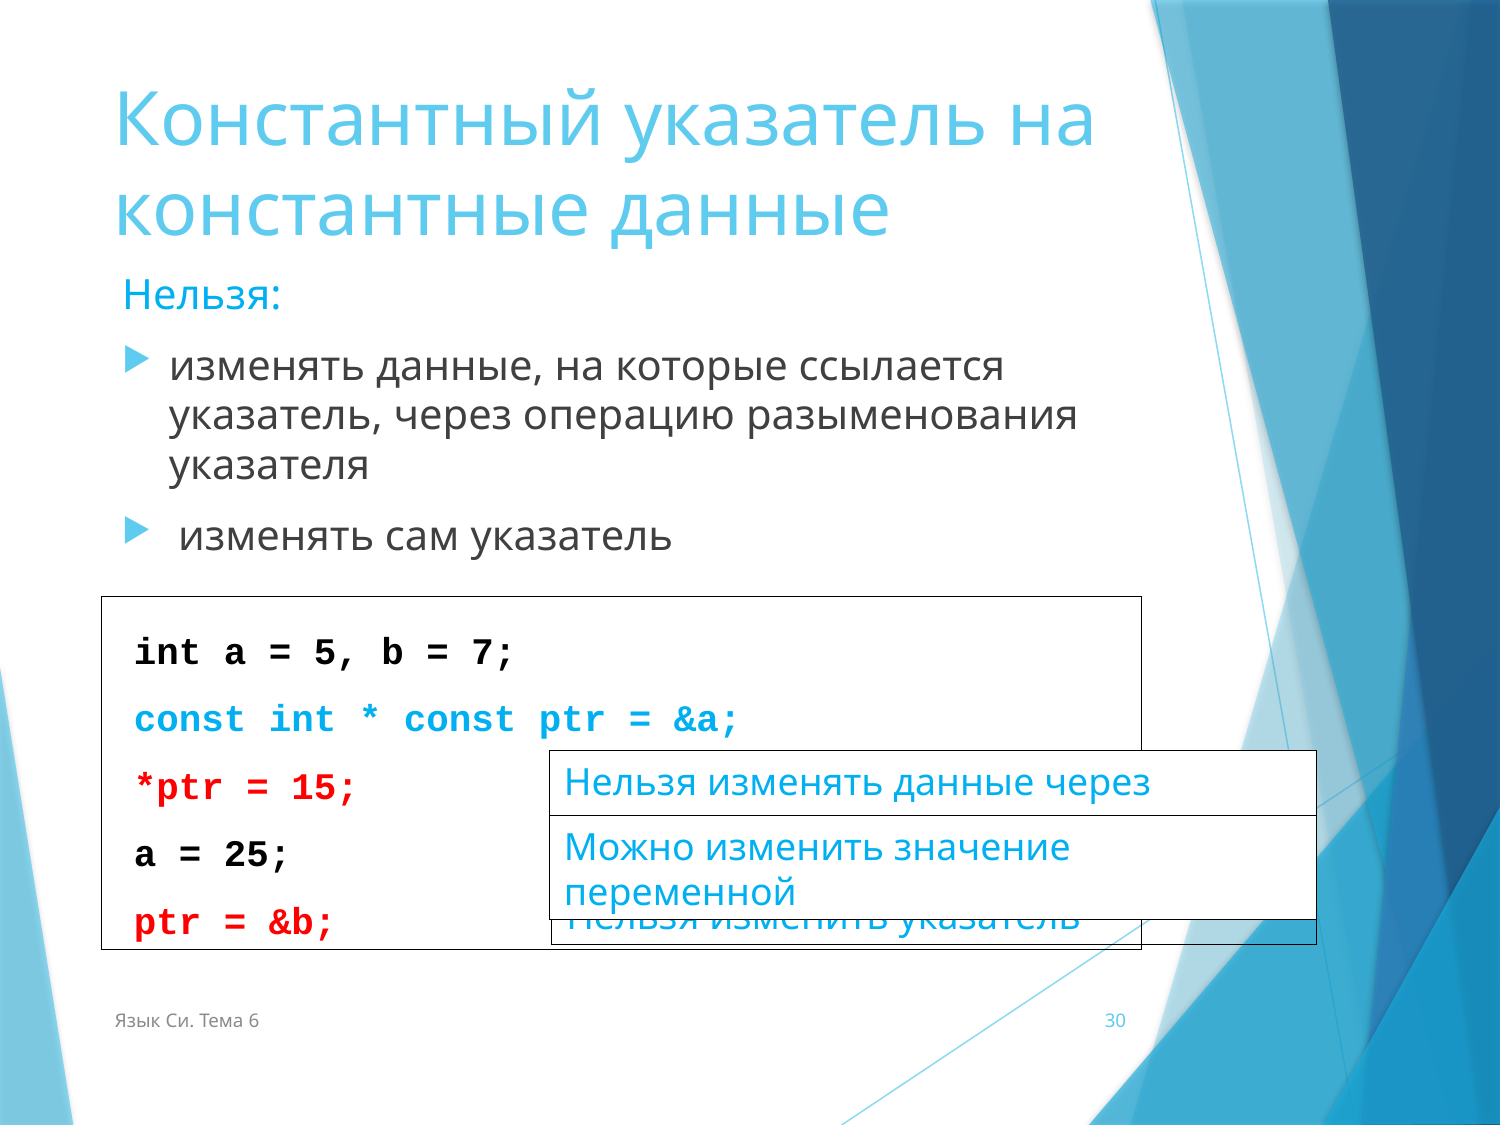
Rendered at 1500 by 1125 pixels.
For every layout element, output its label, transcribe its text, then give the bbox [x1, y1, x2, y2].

text_box Нельзя изменять данные через указатель [549, 750, 1317, 815]
list Нельзя: изменять данные, на которые ссылается указатель, через операцию разыменования указателя изменять сам указатель [88, 259, 1224, 579]
slide_number 30 [1057, 991, 1142, 1051]
text_box Нельзя изменить указатель [551, 920, 1317, 945]
title Константный указатель на константные данные [98, 63, 1141, 259]
footer Язык Си. Тема 6 [99, 991, 859, 1051]
text_box int a = 5, b = 7; const int * const ptr = &a; *ptr = 15; a = 25; ptr = &b; [101, 596, 1142, 950]
text_box Можно изменить значение переменной [549, 815, 1317, 920]
